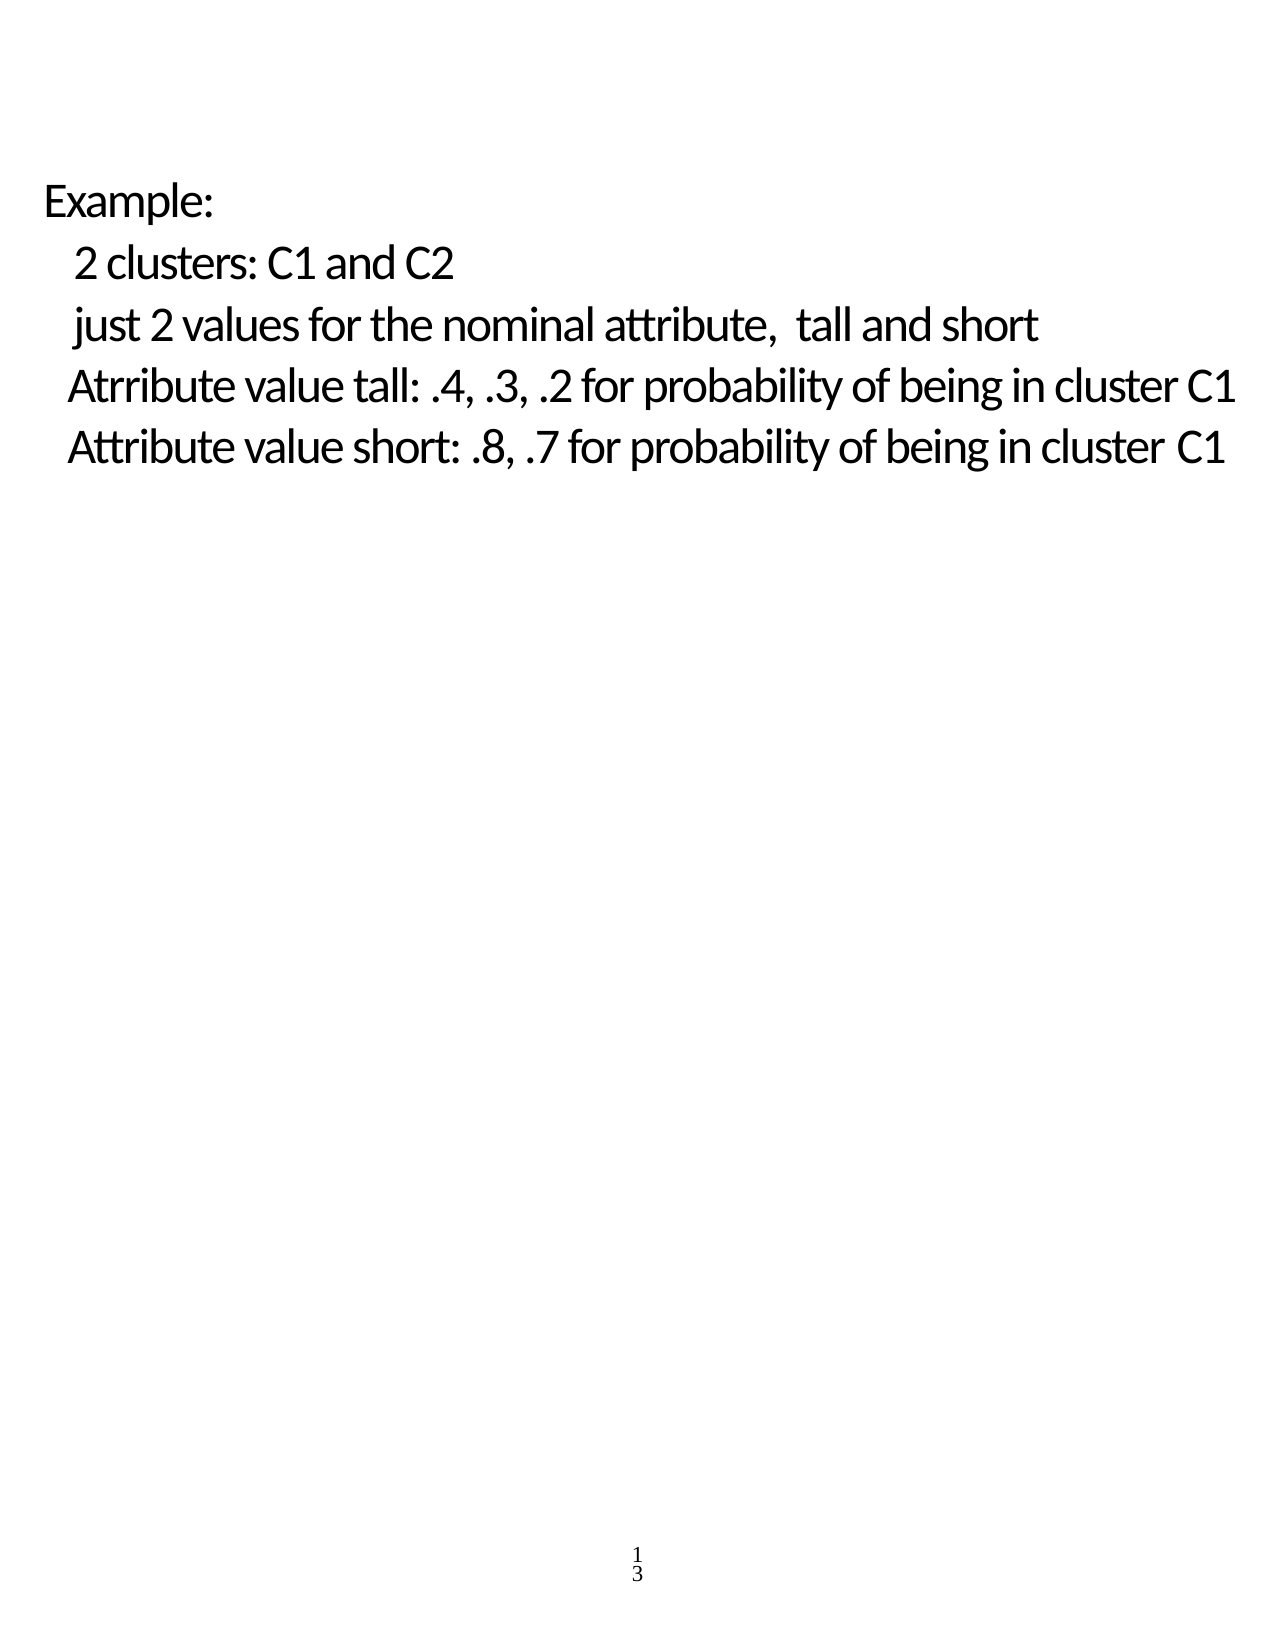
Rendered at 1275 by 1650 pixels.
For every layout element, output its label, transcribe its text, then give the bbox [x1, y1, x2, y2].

text_box Example: 2 clusters: C1 and C2 just 2 values for the nominal attribute, tall and short Atrribute value tall: .4, .3, .2 for probability of being in cluster C1 Attribute value short: .8, .7 for probability of being in cluster C1 [0, 165, 1250, 700]
slide_number 13 [625, 1543, 650, 1650]
